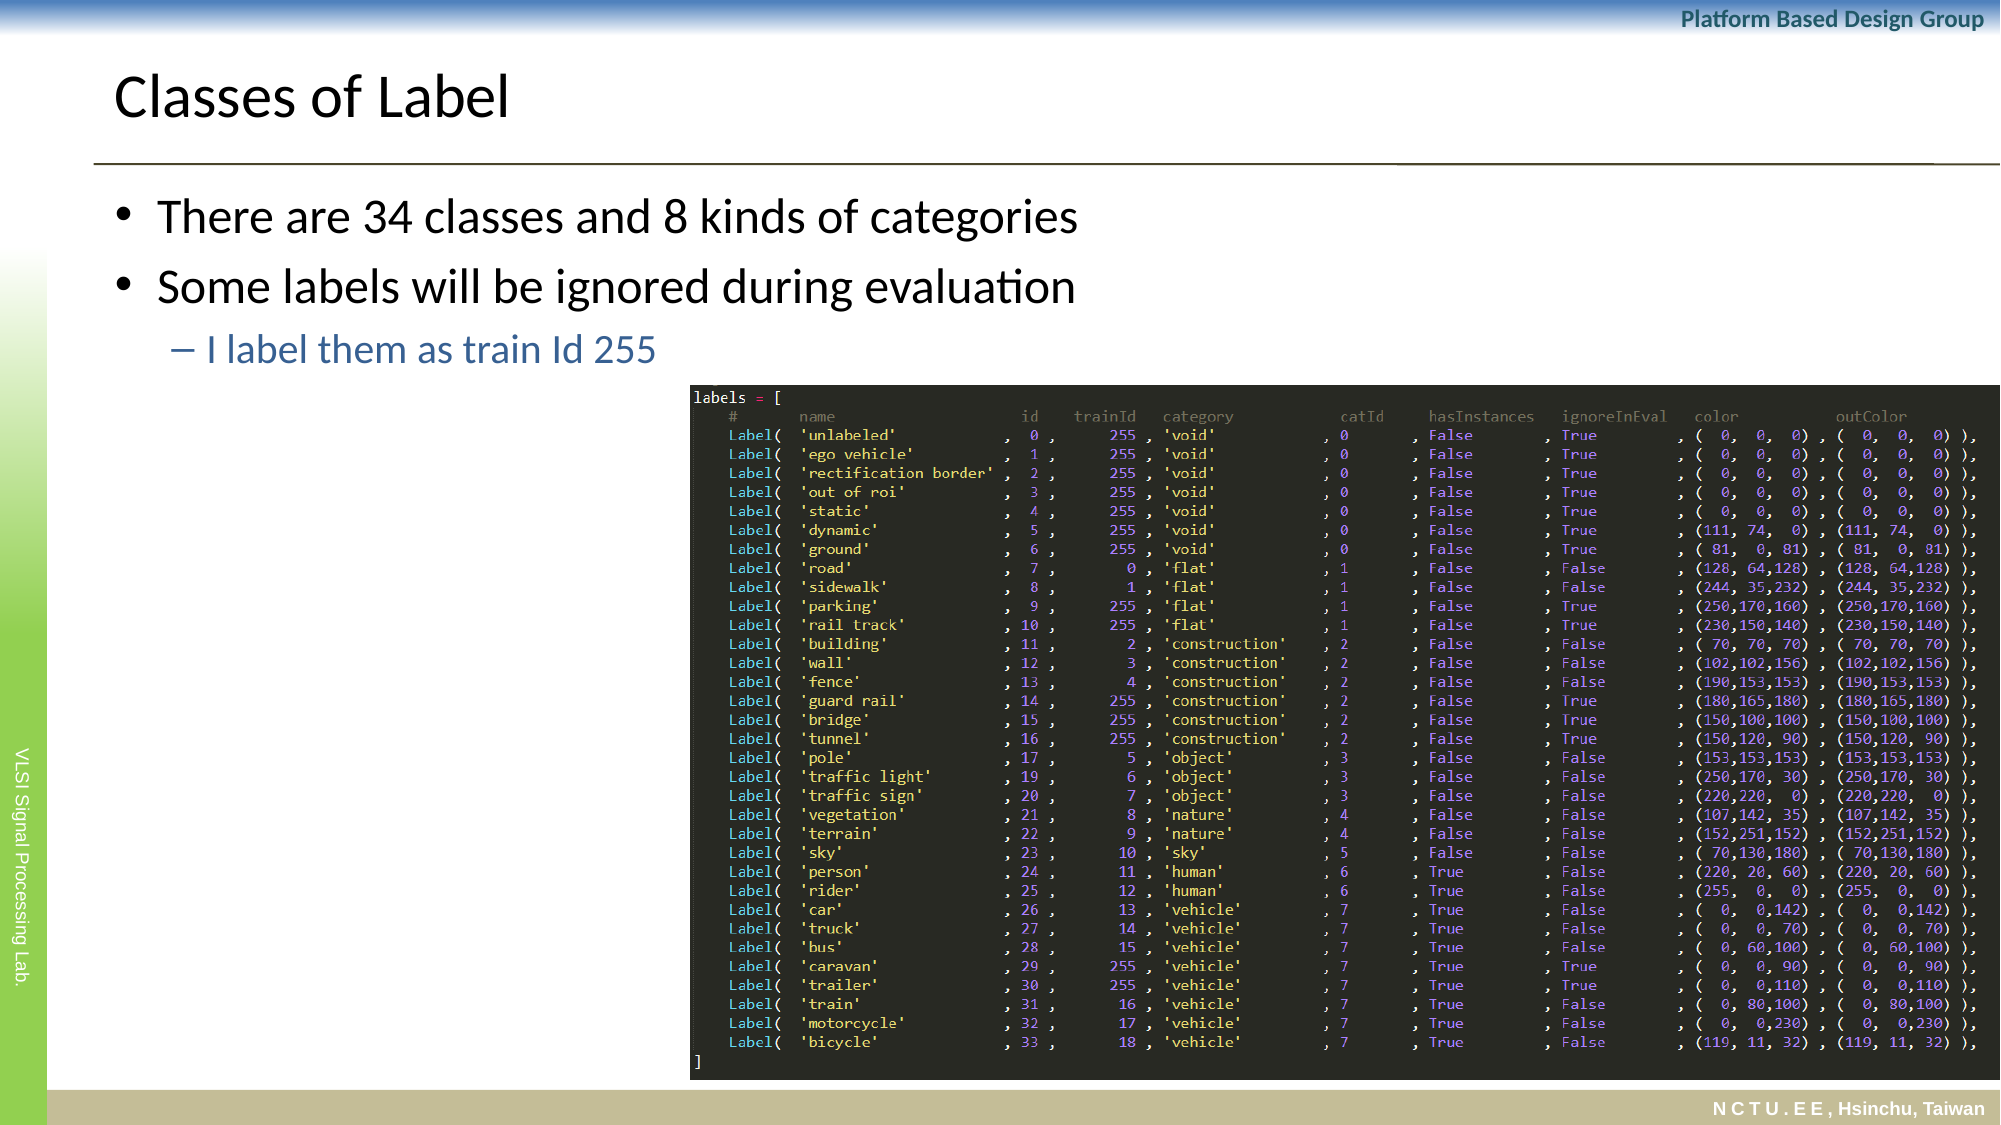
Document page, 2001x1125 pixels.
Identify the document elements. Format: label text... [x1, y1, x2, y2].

picture [690, 384, 2000, 1080]
title Classes of Label [99, 44, 1901, 141]
list There are 34 classes and 8 kinds of categories Some labels will be ignored during evaluation I label them as train Id 255 [99, 175, 1901, 1006]
